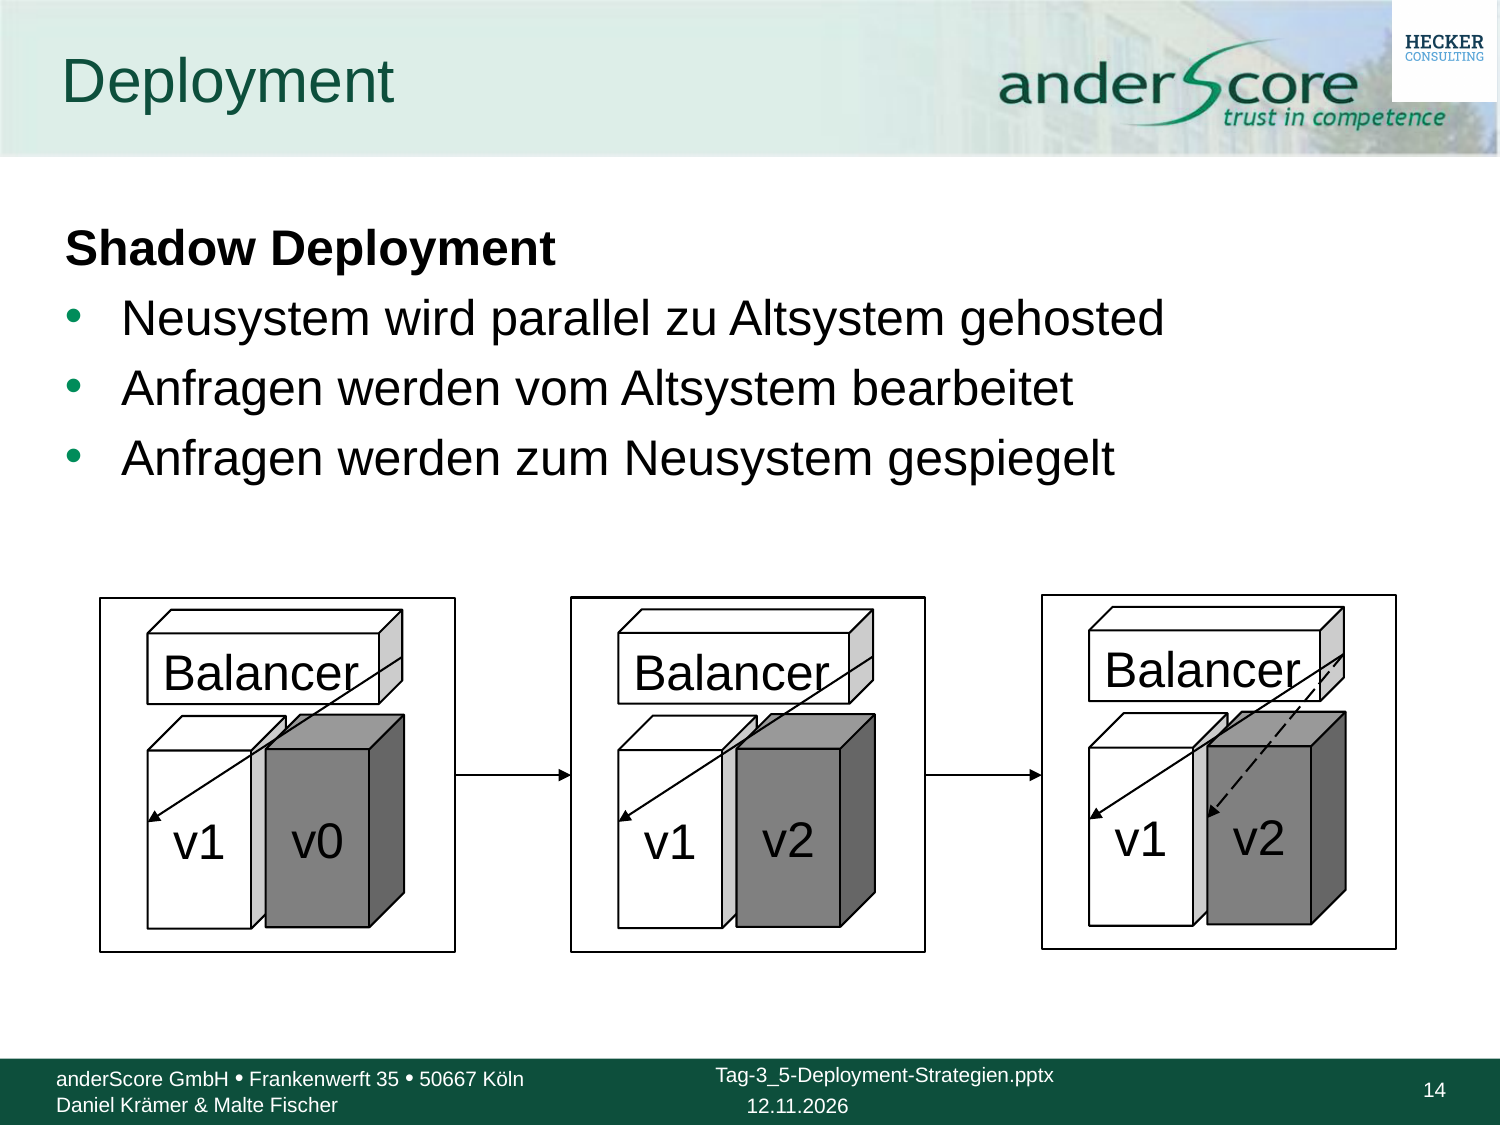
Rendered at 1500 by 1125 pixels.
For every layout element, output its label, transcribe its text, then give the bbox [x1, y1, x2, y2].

text_box v1 [1089, 755, 1207, 926]
text_box [571, 597, 926, 952]
list Shadow Deployment Neusystem wird parallel zu Altsystem gehosted Anfragen werden vom Altsystem bearbeitet Anfragen werden zum Neusystem gespiegelt [49, 208, 1447, 535]
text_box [199, 703, 264, 751]
text_box [1041, 595, 1397, 950]
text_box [1204, 700, 1260, 747]
text_box v1 [1089, 713, 1184, 818]
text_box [670, 703, 735, 751]
text_box Balancer [147, 609, 403, 705]
text_box v2 [736, 714, 875, 927]
text_box v2 [1207, 711, 1346, 925]
text_box v1 [618, 759, 736, 929]
text_box Balancer [1089, 606, 1344, 702]
text_box v0 [265, 714, 405, 928]
text_box [100, 597, 455, 953]
text_box v1 [618, 715, 711, 820]
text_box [1140, 700, 1203, 748]
text_box v1 [147, 715, 241, 821]
title Deployment [46, 24, 959, 141]
picture [0, 0, 1500, 157]
text_box Balancer [618, 609, 874, 704]
text_box v1 [147, 759, 265, 929]
